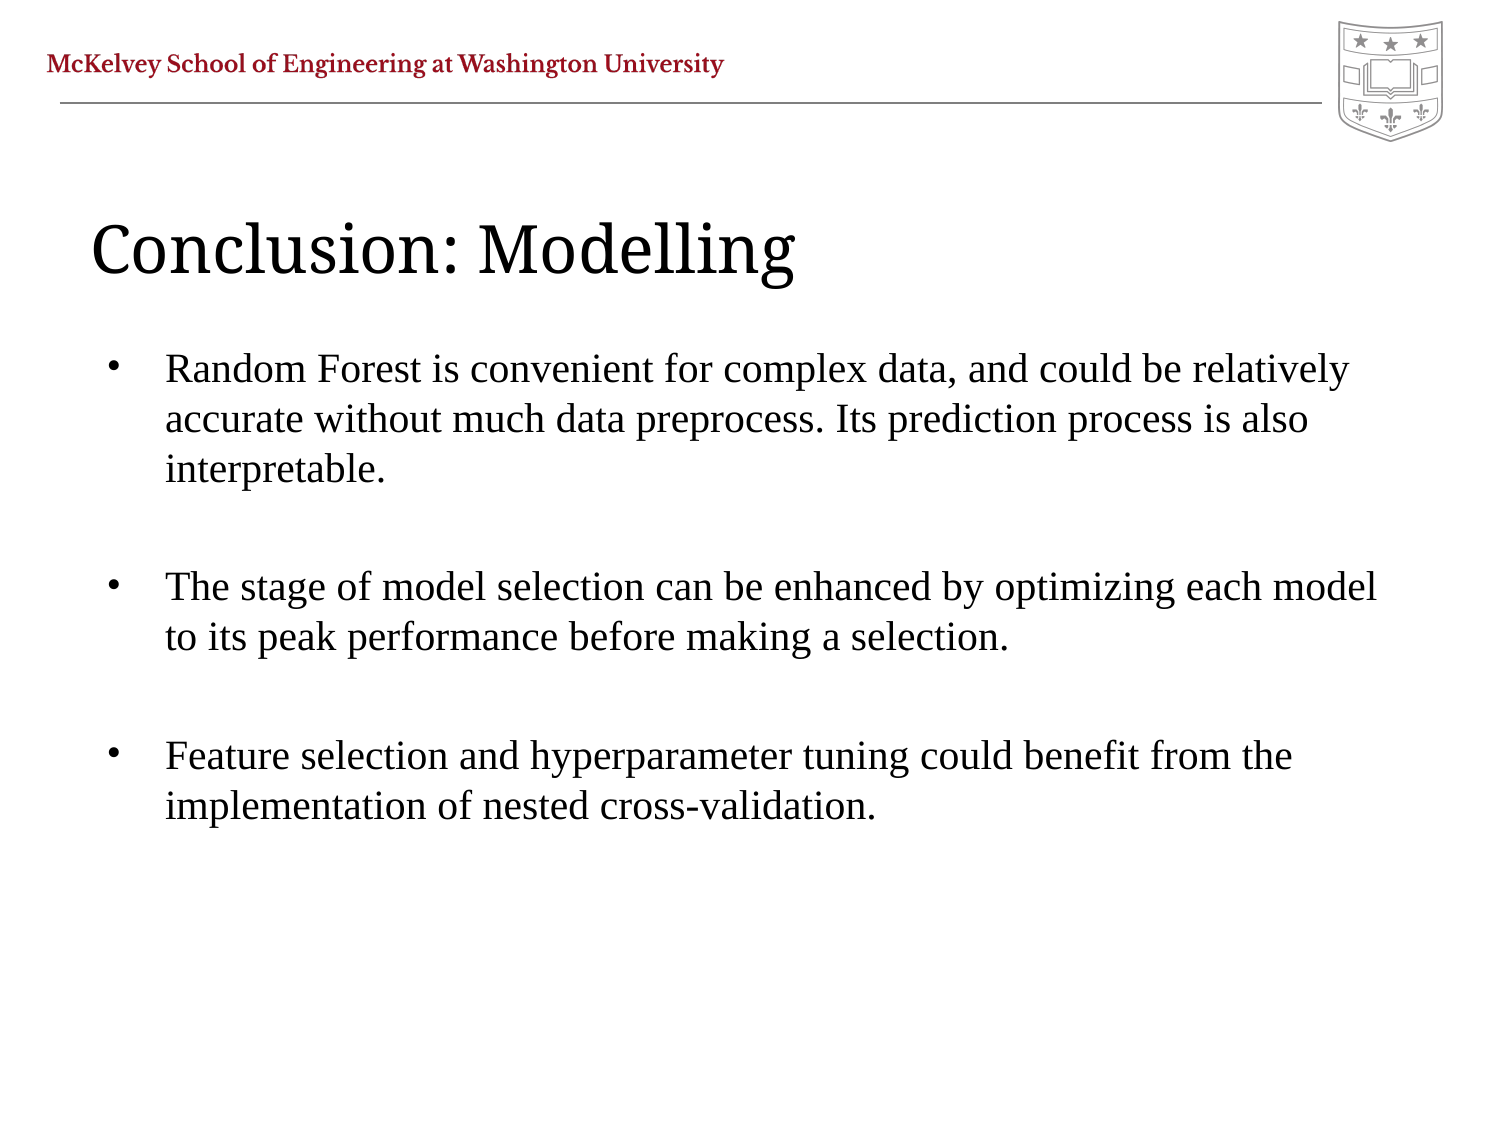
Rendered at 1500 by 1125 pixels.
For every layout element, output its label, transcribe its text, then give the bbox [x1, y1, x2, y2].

title Conclusion: Modelling [75, 192, 1425, 301]
picture [1338, 21, 1443, 142]
picture [37, 21, 788, 97]
list Random Forest is convenient for complex data, and could be relatively accurate without much data preprocess. Its prediction process is also interpretable. The stage of model selection can be enhanced by optimizing each model to its peak performance before making a selection. Feature selection and hyperparameter tuning could benefit from the implementation of nested cross-validation. [75, 333, 1425, 1000]
